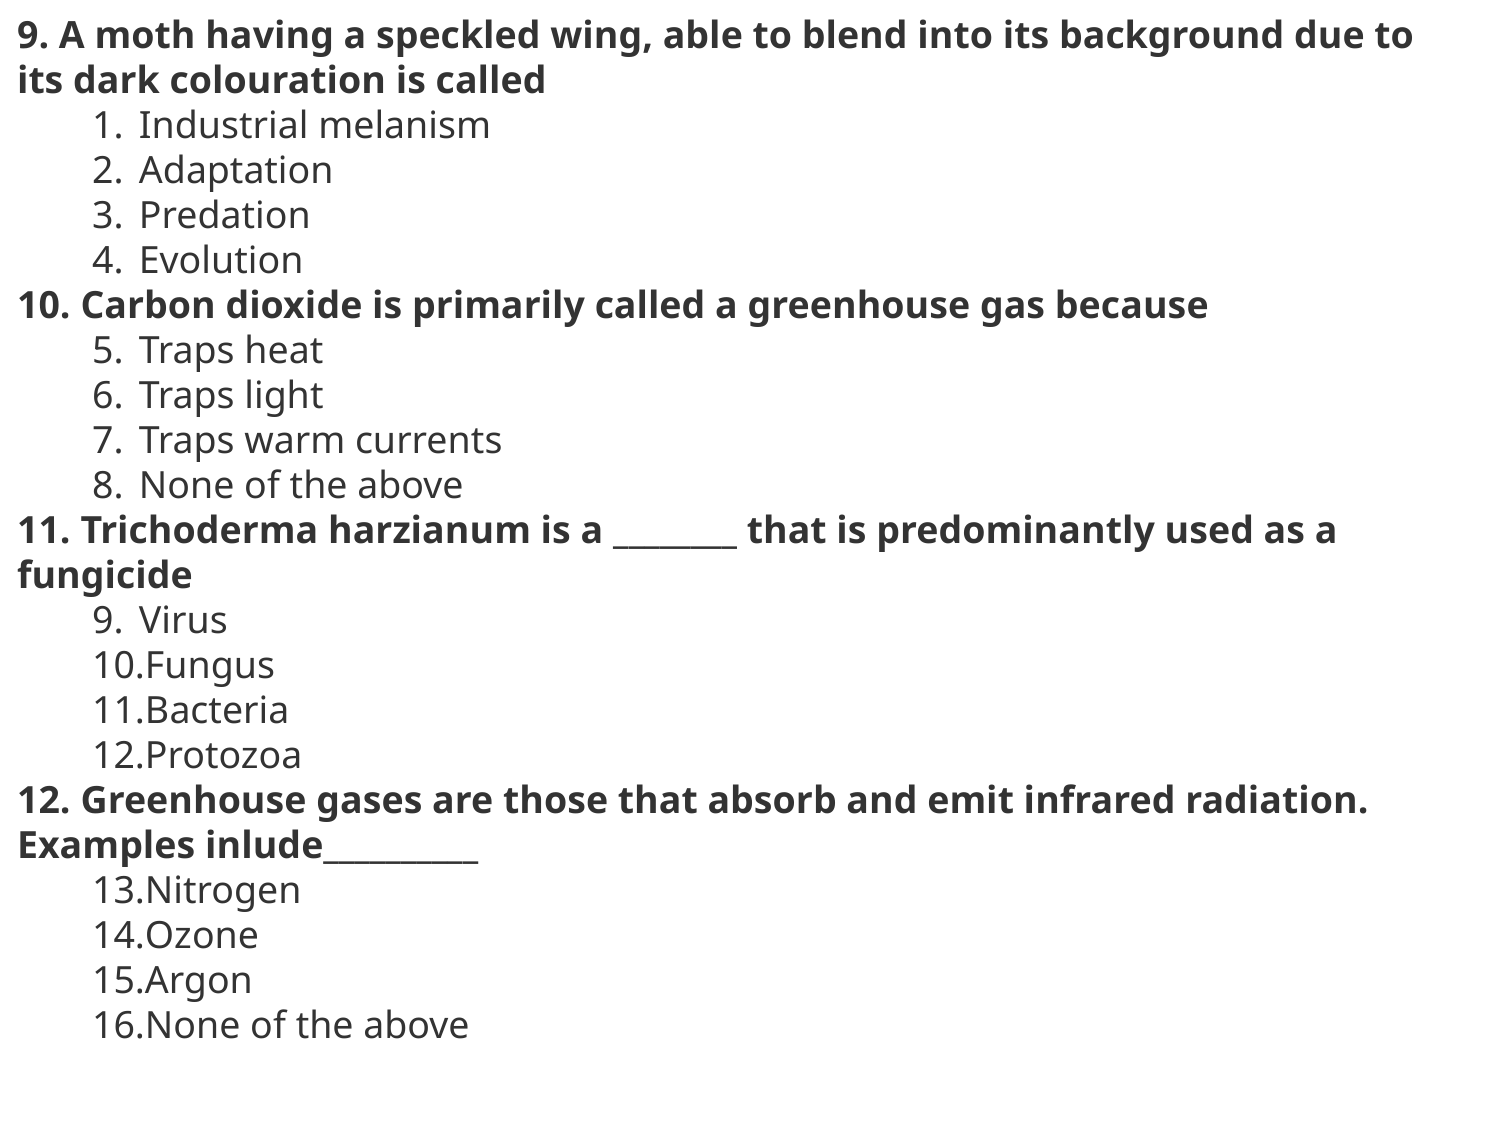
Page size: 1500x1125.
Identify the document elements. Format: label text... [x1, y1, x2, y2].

text_box 9. A moth having a speckled wing, able to blend into its background due to its dark colouration is called Industrial melanism Adaptation Predation Evolution 10. Carbon dioxide is primarily called a greenhouse gas because Traps heat Traps light Traps warm currents None of the above 11. Trichoderma harzianum is a ________ that is predominantly used as a fungicide Virus Fungus Bacteria Protozoa 12. Greenhouse gases are those that absorb and emit infrared radiation. Examples inlude__________ Nitrogen Ozone Argon None of the above [2, 3, 1440, 1054]
